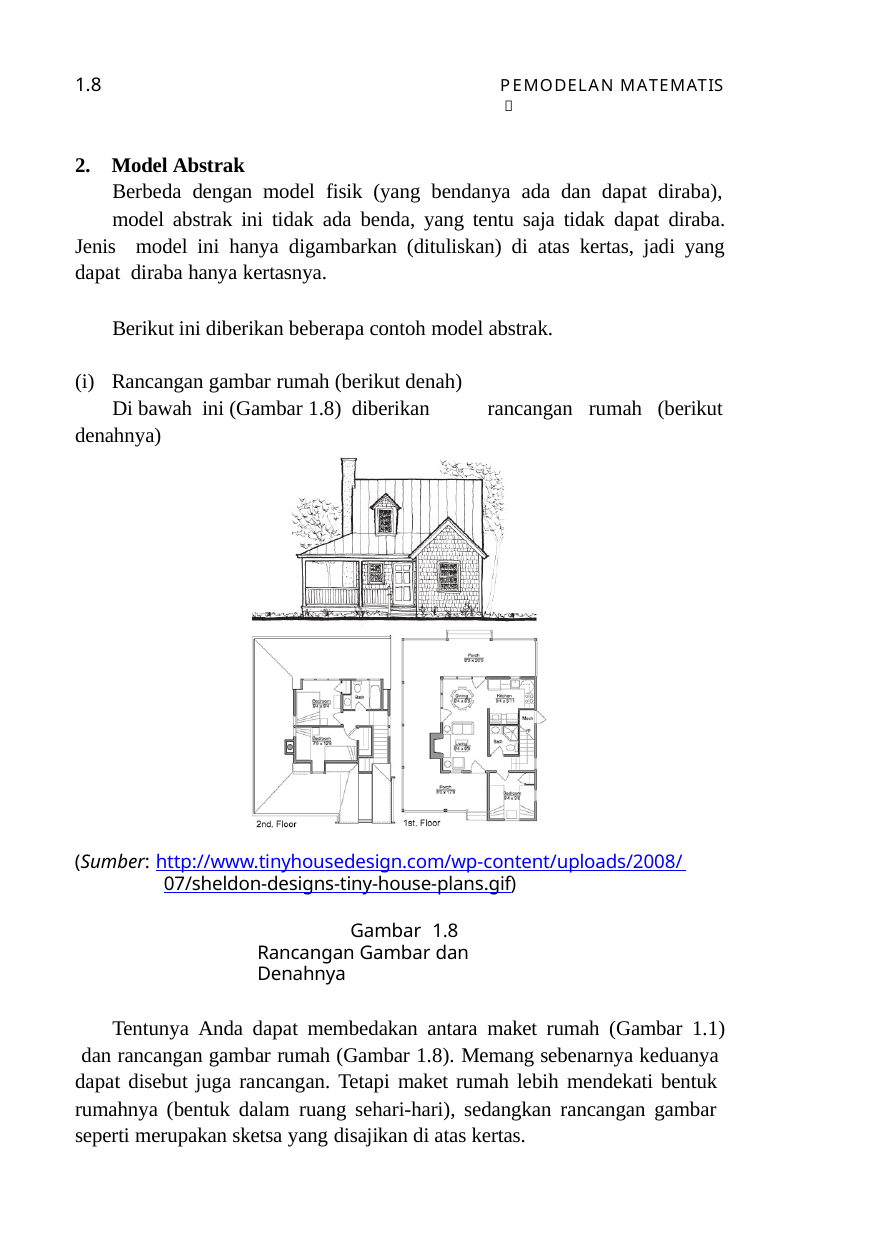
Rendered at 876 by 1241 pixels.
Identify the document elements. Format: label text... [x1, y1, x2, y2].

picture [250, 456, 548, 828]
text_box (i) Rancangan gambar rumah (berikut denah) Di bawah ini (Gambar 1.8) diberikan denahnya) [72, 363, 475, 447]
text_box (berikut [655, 393, 726, 420]
text_box Pemodelan Matematis  [498, 72, 727, 115]
text_box rumah [586, 393, 644, 420]
text_box 1.8 [72, 70, 104, 96]
text_box (Sumber: http://www.tinyhousedesign.com/wp-content/uploads/2008/ 07/sheldon-designs-tiny-house-plans.gif) Gambar 1.8 Rancangan Gambar dan Denahnya Tentunya Anda dapat membedakan antara maket rumah (Gambar 1.1) dan rancangan gambar rumah (Gambar 1.8). Memang sebenarnya keduanya dapat disebut juga rancangan. Tetapi maket rumah lebih mendekati bentuk rumahnya (bentuk dalam ruang sehari-hari), sedangkan rancangan gambar seperti merupakan sketsa yang disajikan di atas kertas. [72, 849, 726, 1147]
text_box 2. Model Abstrak Berbeda dengan model fisik (yang bendanya ada dan dapat diraba), model abstrak ini tidak ada benda, yang tentu saja tidak dapat diraba. Jenis model ini hanya digambarkan (dituliskan) di atas kertas, jadi yang dapat diraba hanya kertasnya. Berikut ini diberikan beberapa contoh model abstrak. [72, 148, 726, 340]
text_box rancangan [485, 393, 576, 420]
